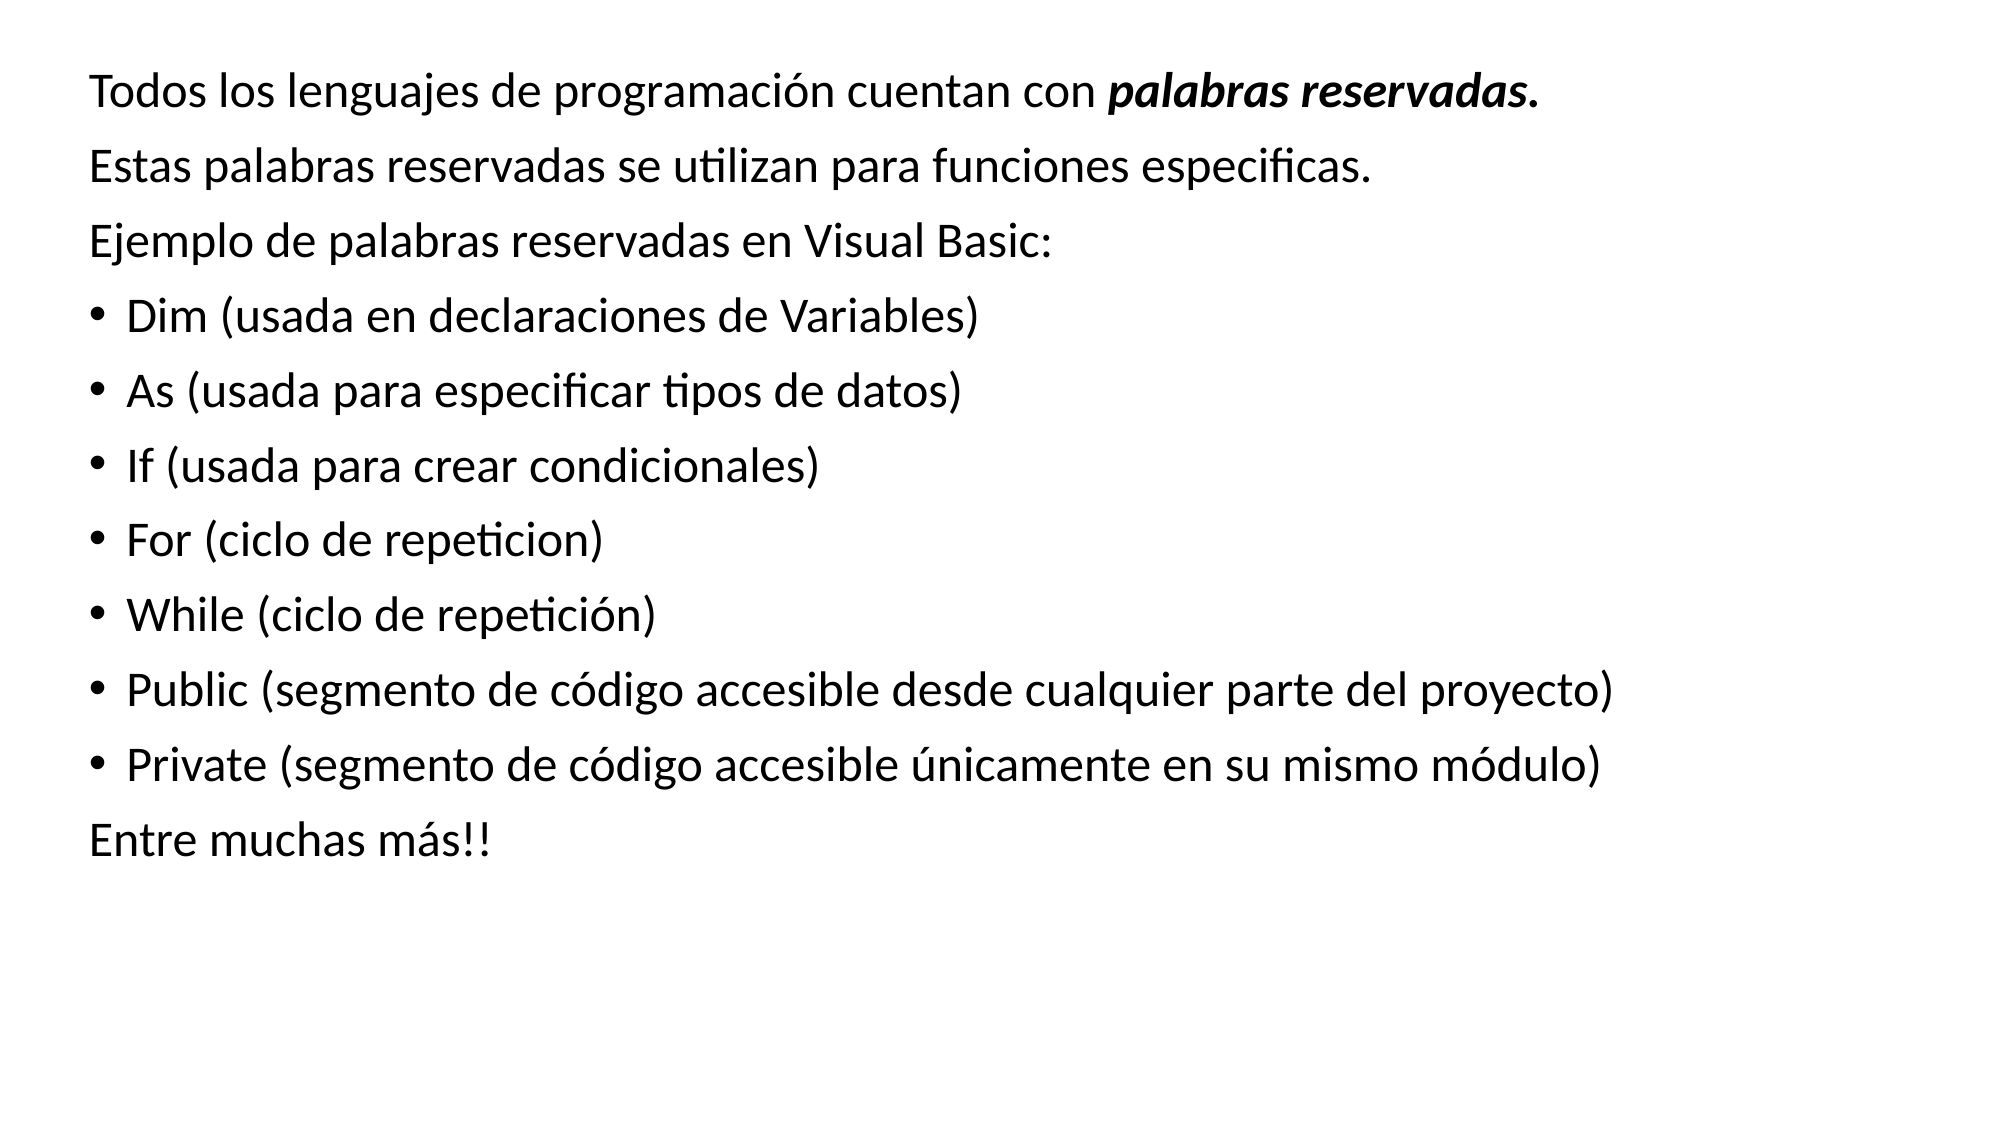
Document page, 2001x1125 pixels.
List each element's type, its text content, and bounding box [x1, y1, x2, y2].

list Todos los lenguajes de programación cuentan con palabras reservadas. Estas palabras reservadas se utilizan para funciones especificas. Ejemplo de palabras reservadas en Visual Basic: Dim (usada en declaraciones de Variables) As (usada para especificar tipos de datos) If (usada para crear condicionales) For (ciclo de repeticion) While (ciclo de repetición) Public (segmento de código accesible desde cualquier parte del proyecto) Private (segmento de código accesible únicamente en su mismo módulo) Entre muchas más!! [73, 57, 1863, 1076]
